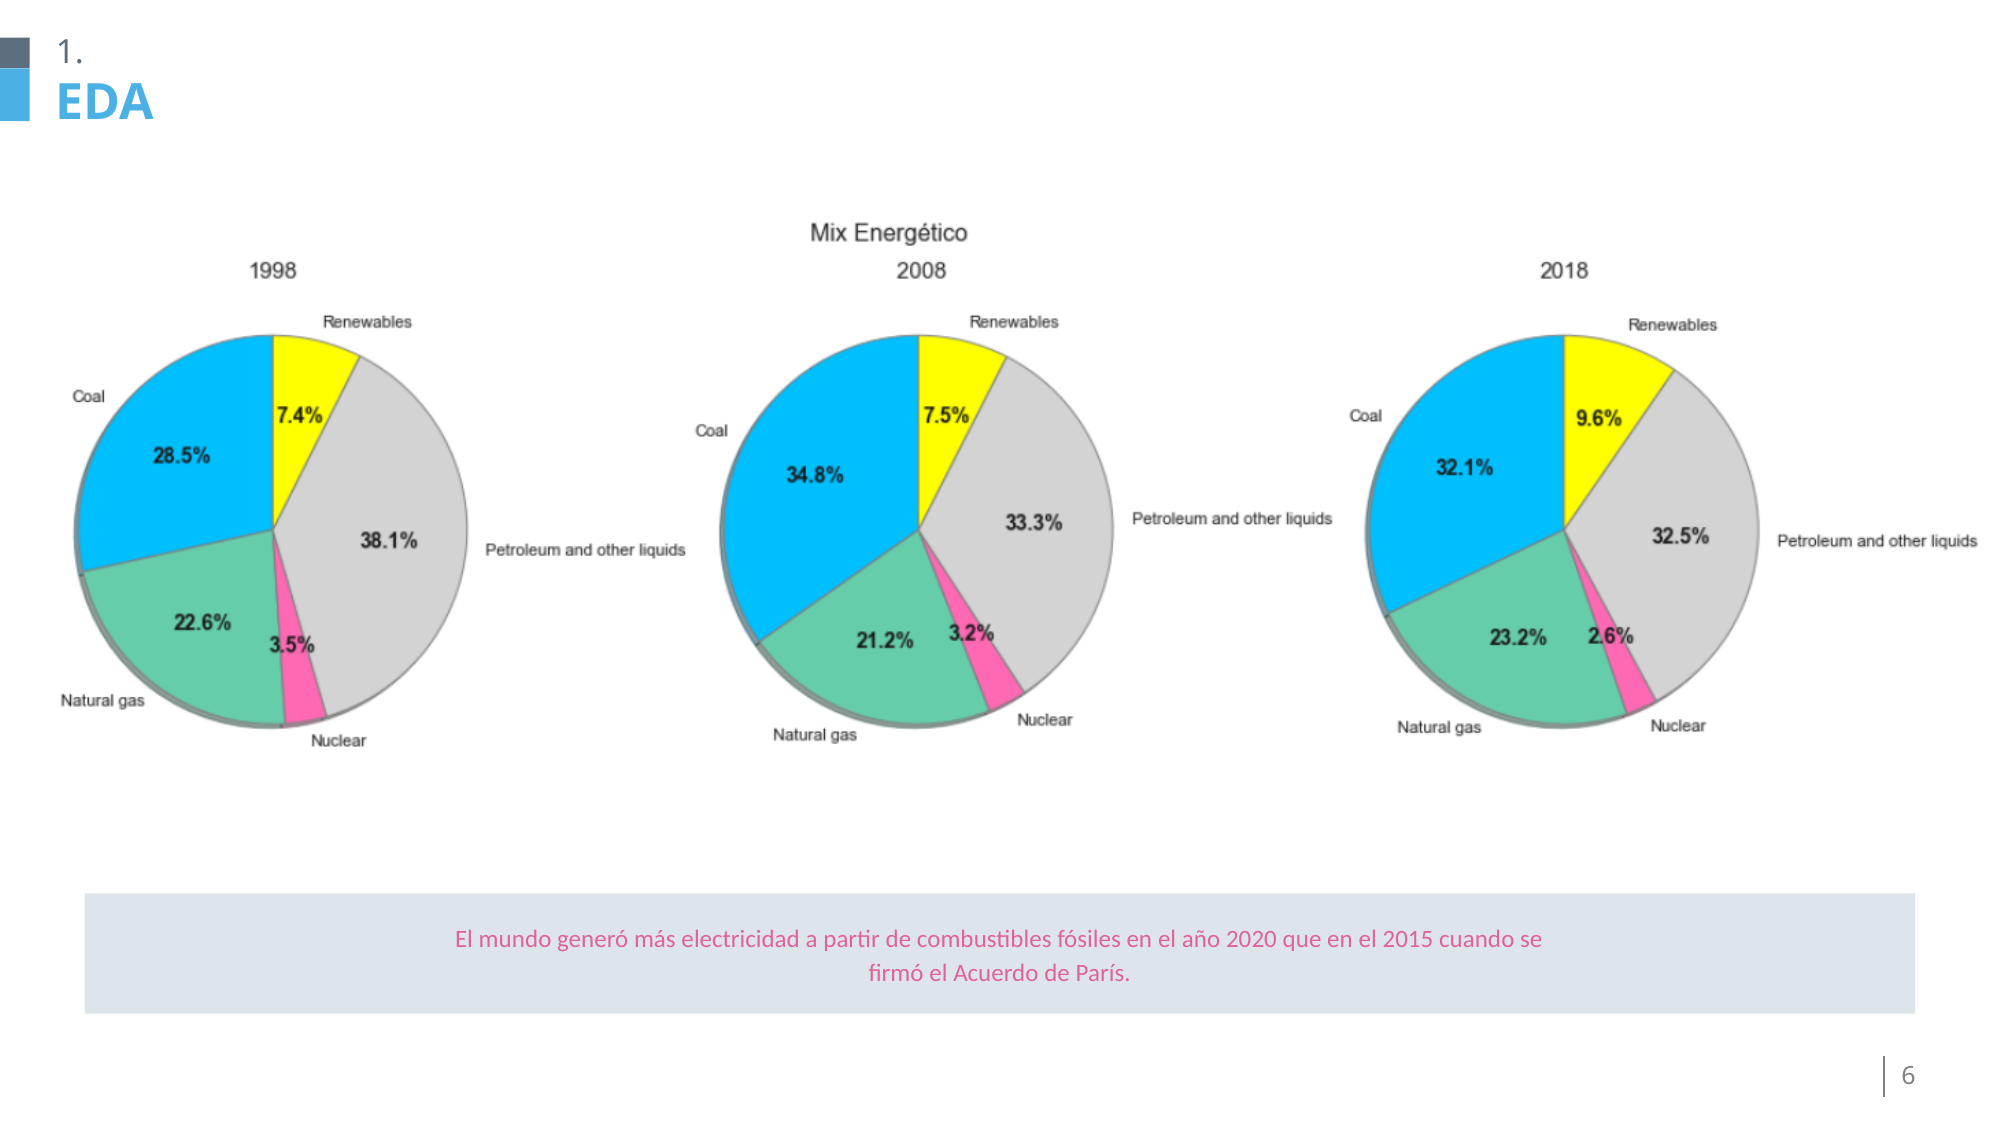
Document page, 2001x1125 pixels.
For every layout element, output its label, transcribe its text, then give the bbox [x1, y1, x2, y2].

text_box 1. [55, 37, 1438, 69]
picture [0, 202, 2000, 803]
text_box [84, 893, 1916, 1014]
text_box EDA [55, 76, 1438, 122]
text_box El mundo generó más electricidad a partir de combustibles fósiles en el año 2020 que en el 2015 cuando se firmó el Acuerdo de París. [417, 905, 1583, 1000]
